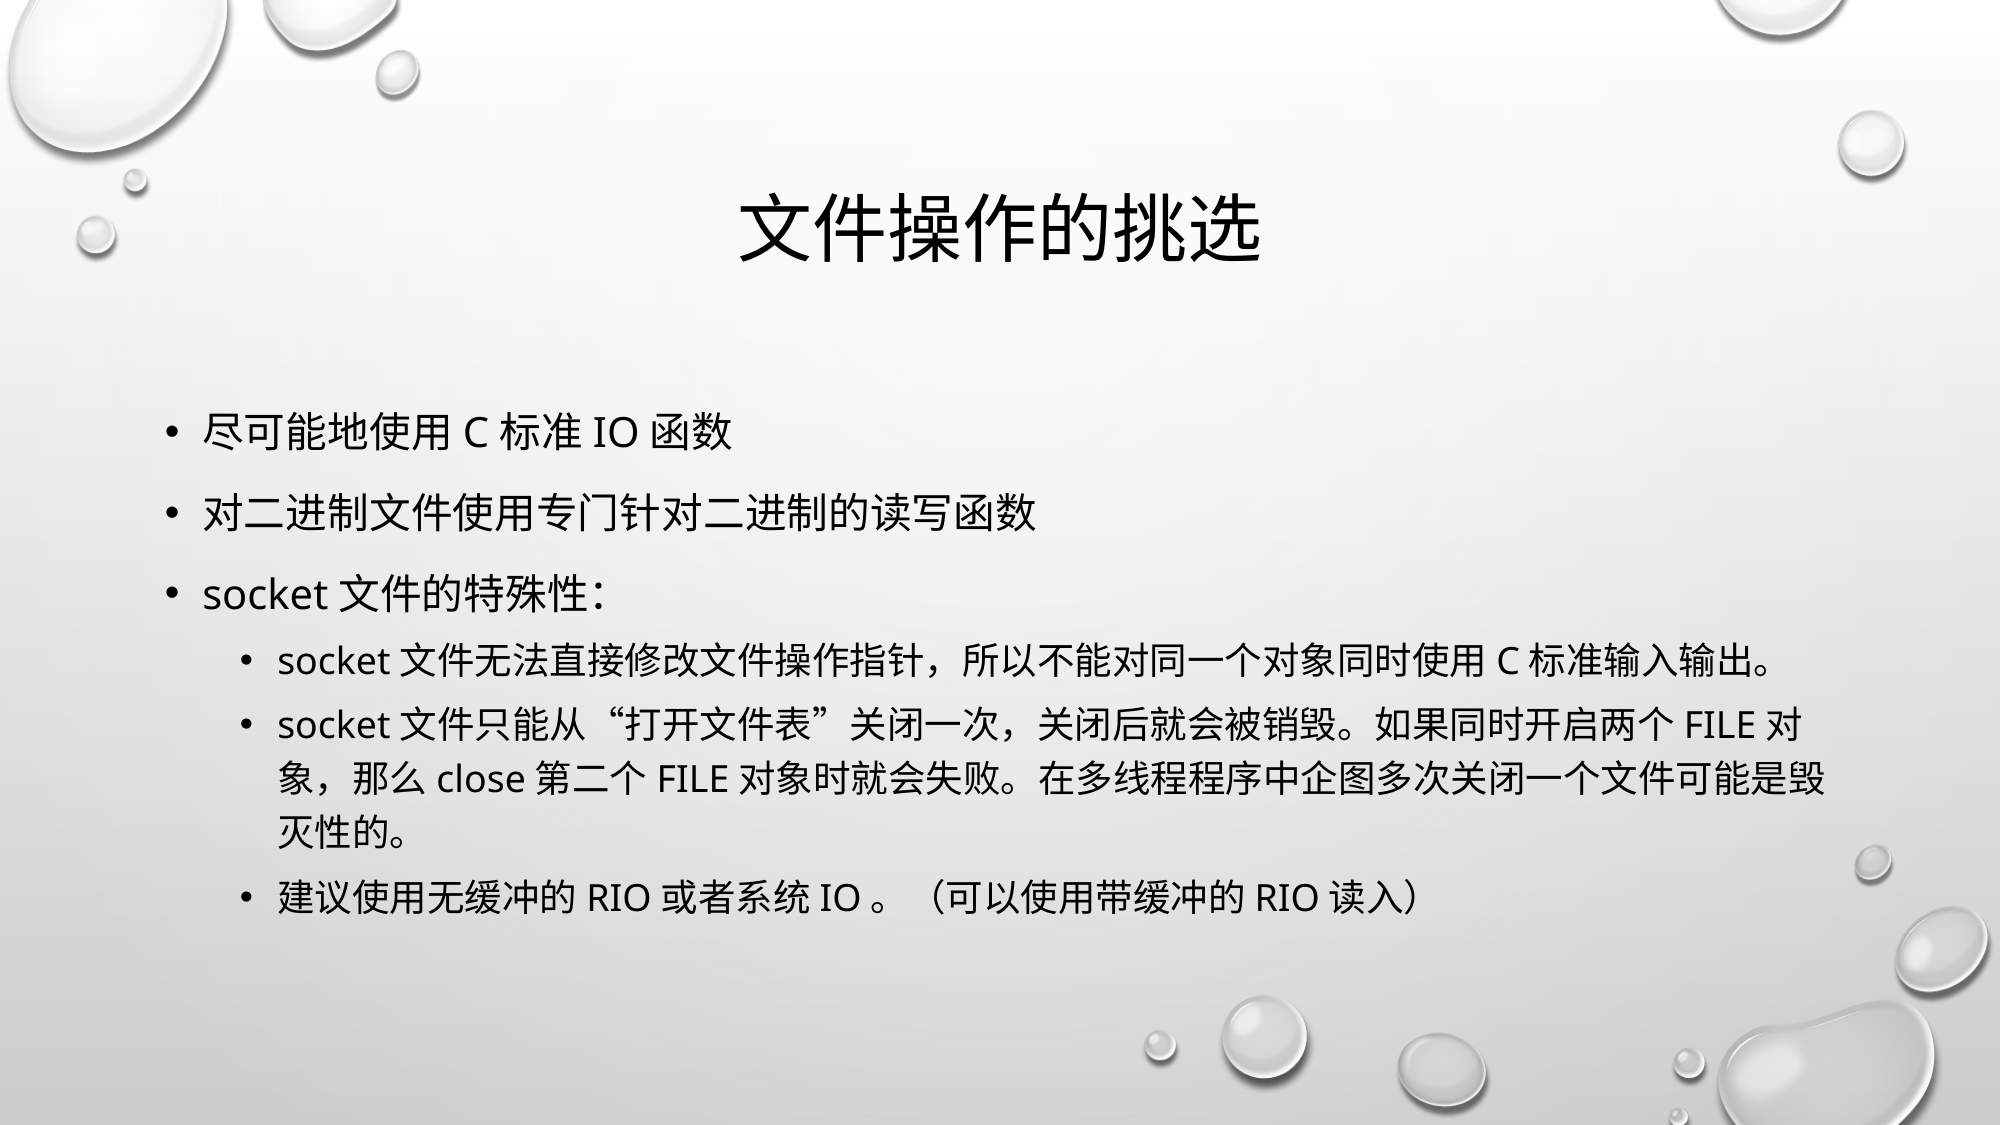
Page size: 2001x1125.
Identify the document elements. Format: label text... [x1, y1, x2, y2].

list 尽可能地使用C标准IO函数 对二进制文件使用专门针对二进制的读写函数 socket文件的特殊性： socket文件无法直接修改文件操作指针，所以不能对同一个对象同时使用C标准输入输出。 socket文件只能从“打开文件表”关闭一次，关闭后就会被销毁。如果同时开启两个FILE对象，那么close第二个FILE对象时就会失败。在多线程程序中企图多次关闭一个文件可能是毁灭性的。 建议使用无缓冲的RIO或者系统IO。（可以使用带缓冲的RIO读入） [149, 388, 1850, 950]
picture [0, 0, 2000, 1125]
title 文件操作的挑选 [149, 101, 1851, 364]
